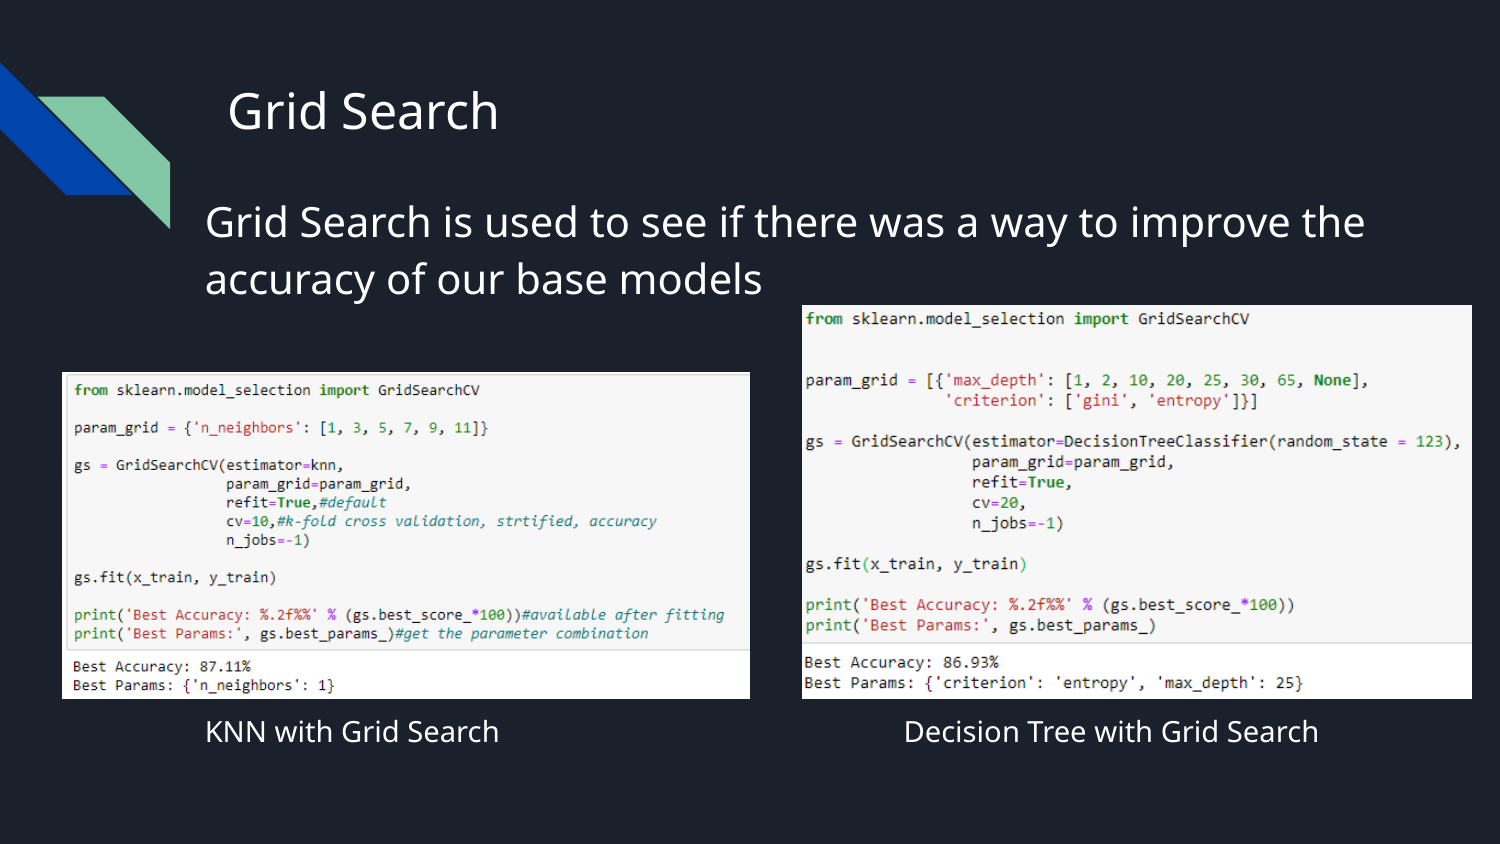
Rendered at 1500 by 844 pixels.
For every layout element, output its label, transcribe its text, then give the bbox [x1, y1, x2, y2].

picture [802, 305, 1472, 699]
title Grid Search [212, 64, 1368, 215]
text_box KNN with Grid Search [189, 698, 853, 778]
picture [62, 372, 751, 699]
list Grid Search is used to see if there was a way to improve the accuracy of our base models [189, 173, 1500, 651]
text_box Decision Tree with Grid Search [888, 698, 1500, 778]
